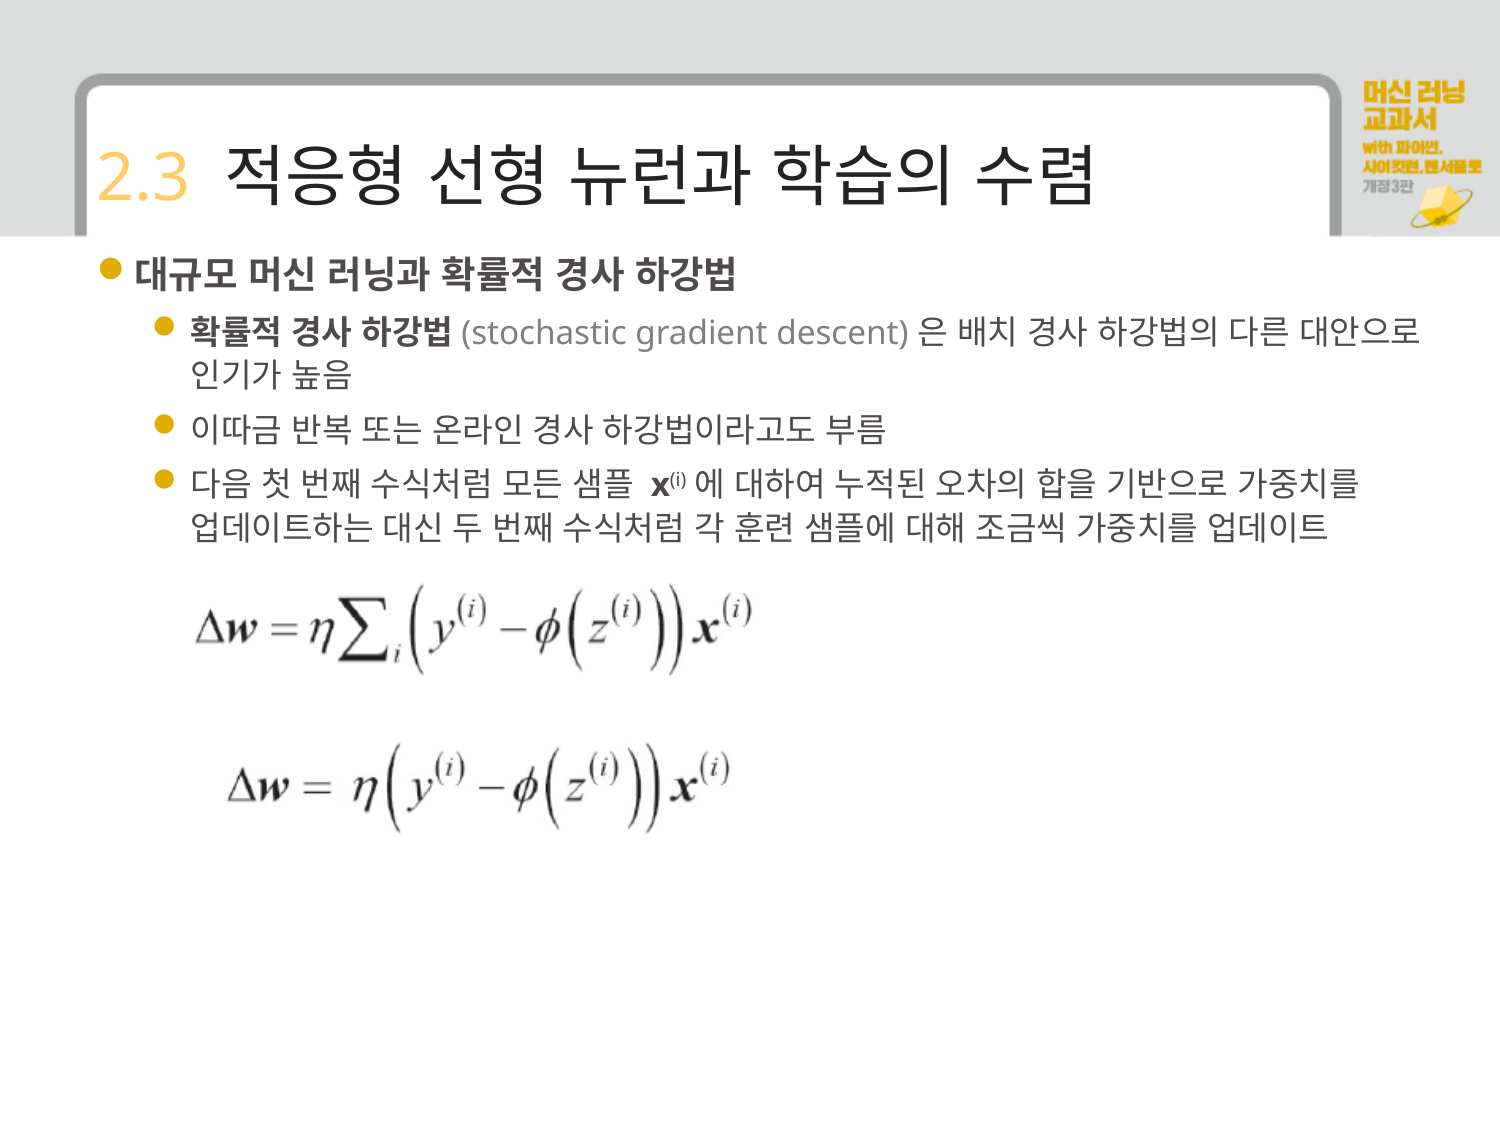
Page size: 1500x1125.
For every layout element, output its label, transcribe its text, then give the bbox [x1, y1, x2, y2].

list 대규모 머신 러닝과 확률적 경사 하강법 확률적 경사 하강법(stochastic gradient descent)은 배치 경사 하강법의 다른 대안으로 인기가 높음 이따금 반복 또는 온라인 경사 하강법이라고도 부름 다음 첫 번째 수식처럼 모든 샘플 x(i)에 대하여 누적된 오차의 합을 기반으로 가중치를 업데이트하는 대신 두 번째 수식처럼 각 훈련 샘플에 대해 조금씩 가중치를 업데이트 [81, 239, 1440, 1054]
picture [0, 0, 1500, 1125]
title 2.3 적응형 선형 뉴런과 학습의 수렴 [81, 90, 1412, 222]
